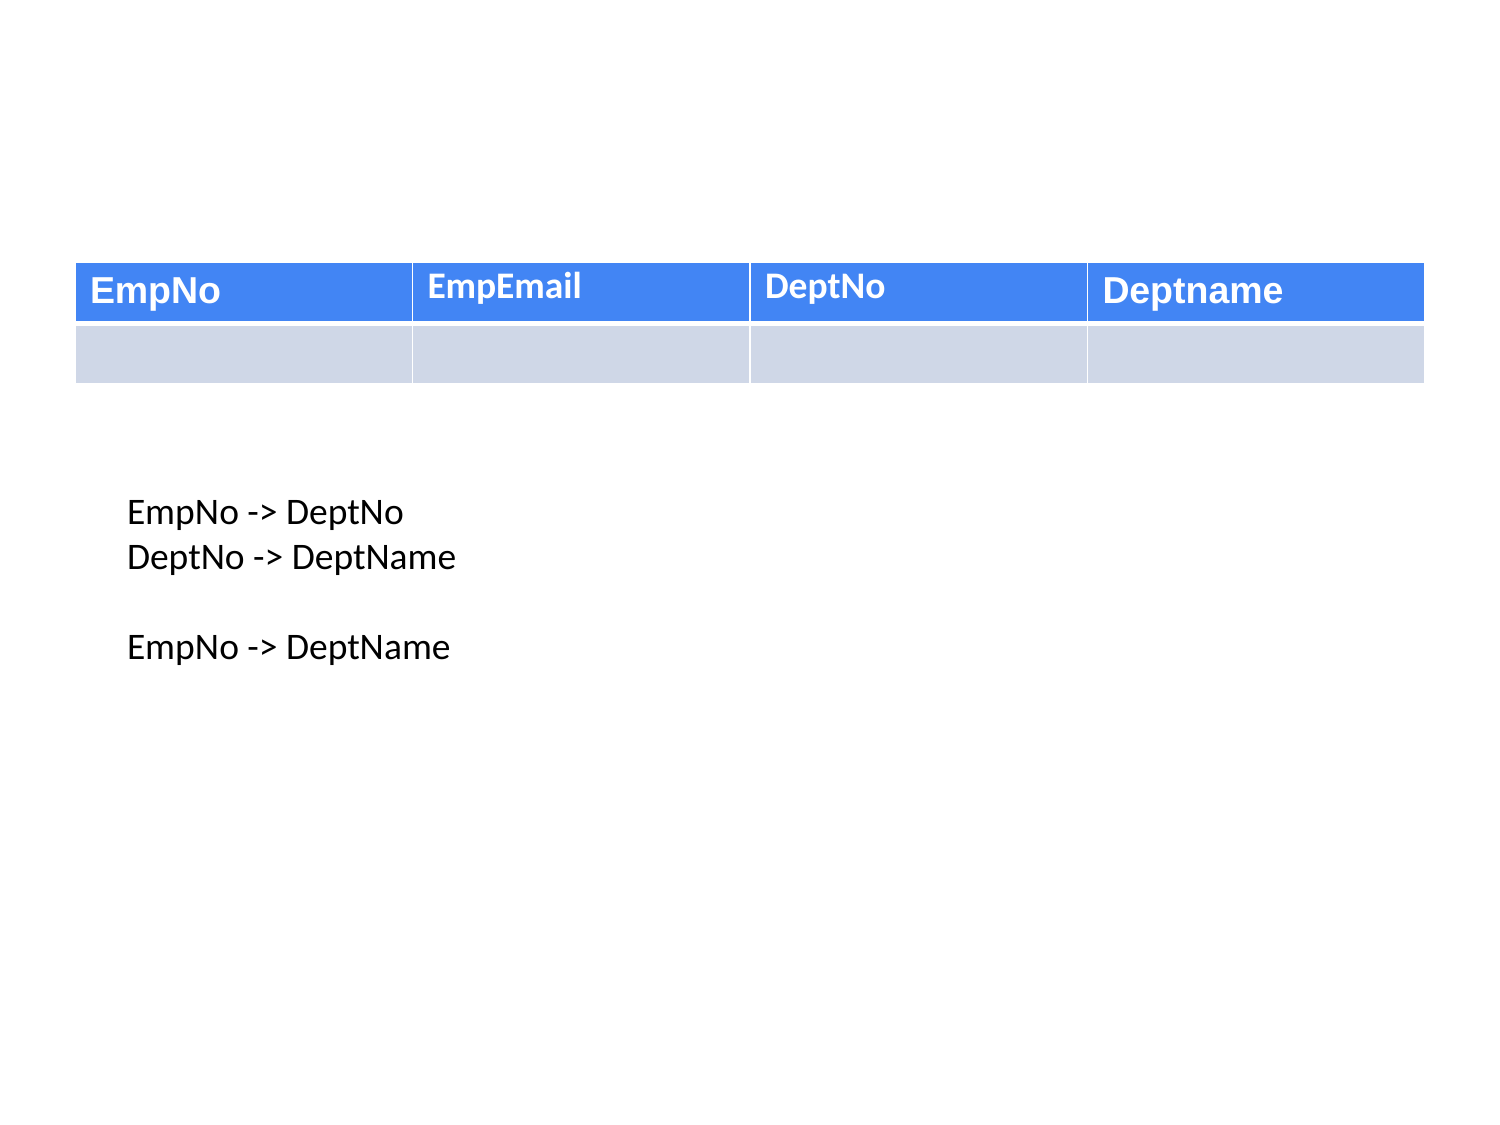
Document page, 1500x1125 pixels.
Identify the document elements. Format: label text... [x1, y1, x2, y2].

table_header Deptname [1088, 263, 1424, 321]
table_header EmpNo [76, 263, 412, 321]
text_box EmpNo -> DeptNo DeptNo -> DeptName EmpNo -> DeptName [112, 479, 1353, 765]
table_cell [413, 326, 749, 383]
table_header EmpEmail [413, 263, 749, 321]
table_cell [76, 326, 412, 383]
table_cell [751, 326, 1087, 383]
table_header DeptNo [751, 263, 1087, 321]
table_cell [1088, 326, 1424, 383]
